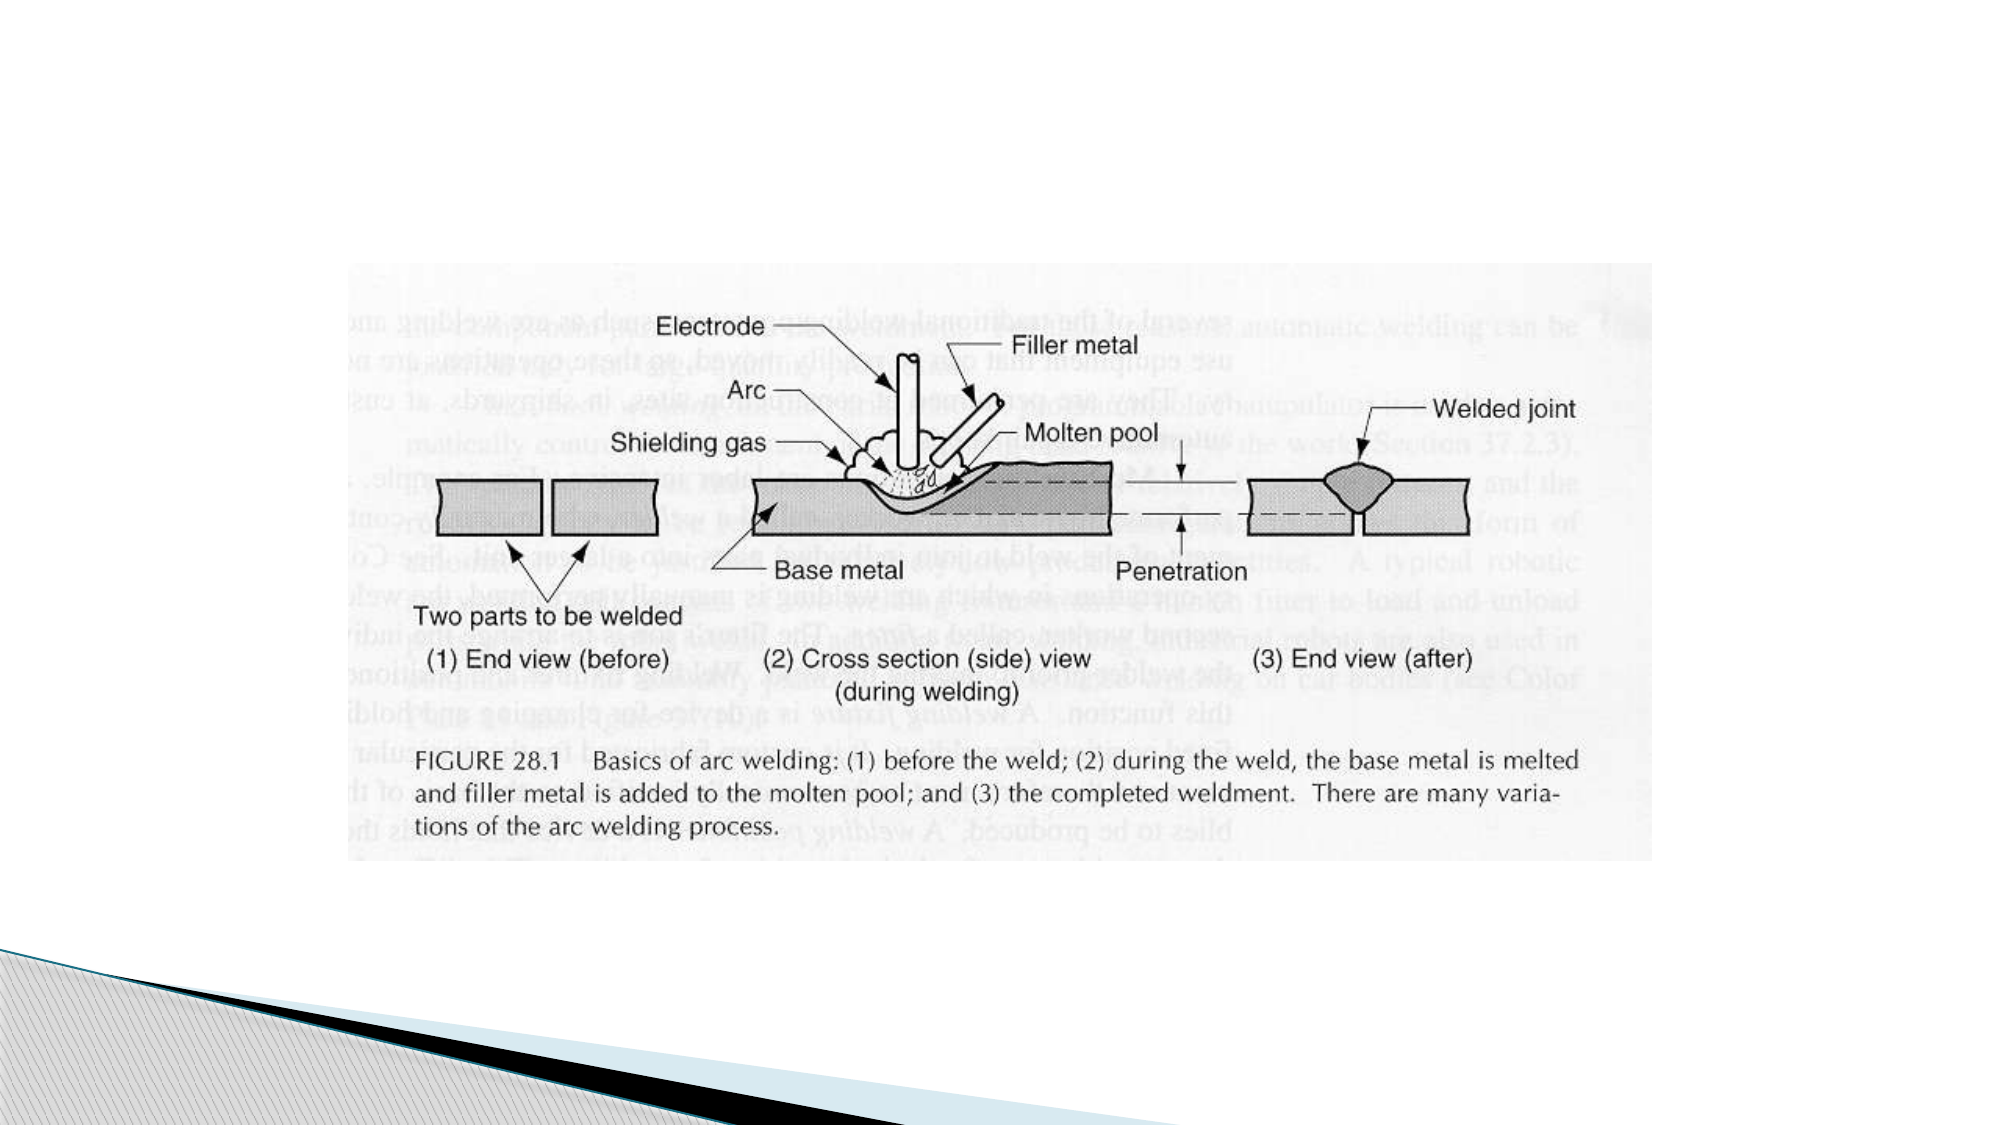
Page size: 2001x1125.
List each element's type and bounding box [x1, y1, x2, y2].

picture [348, 263, 1652, 862]
